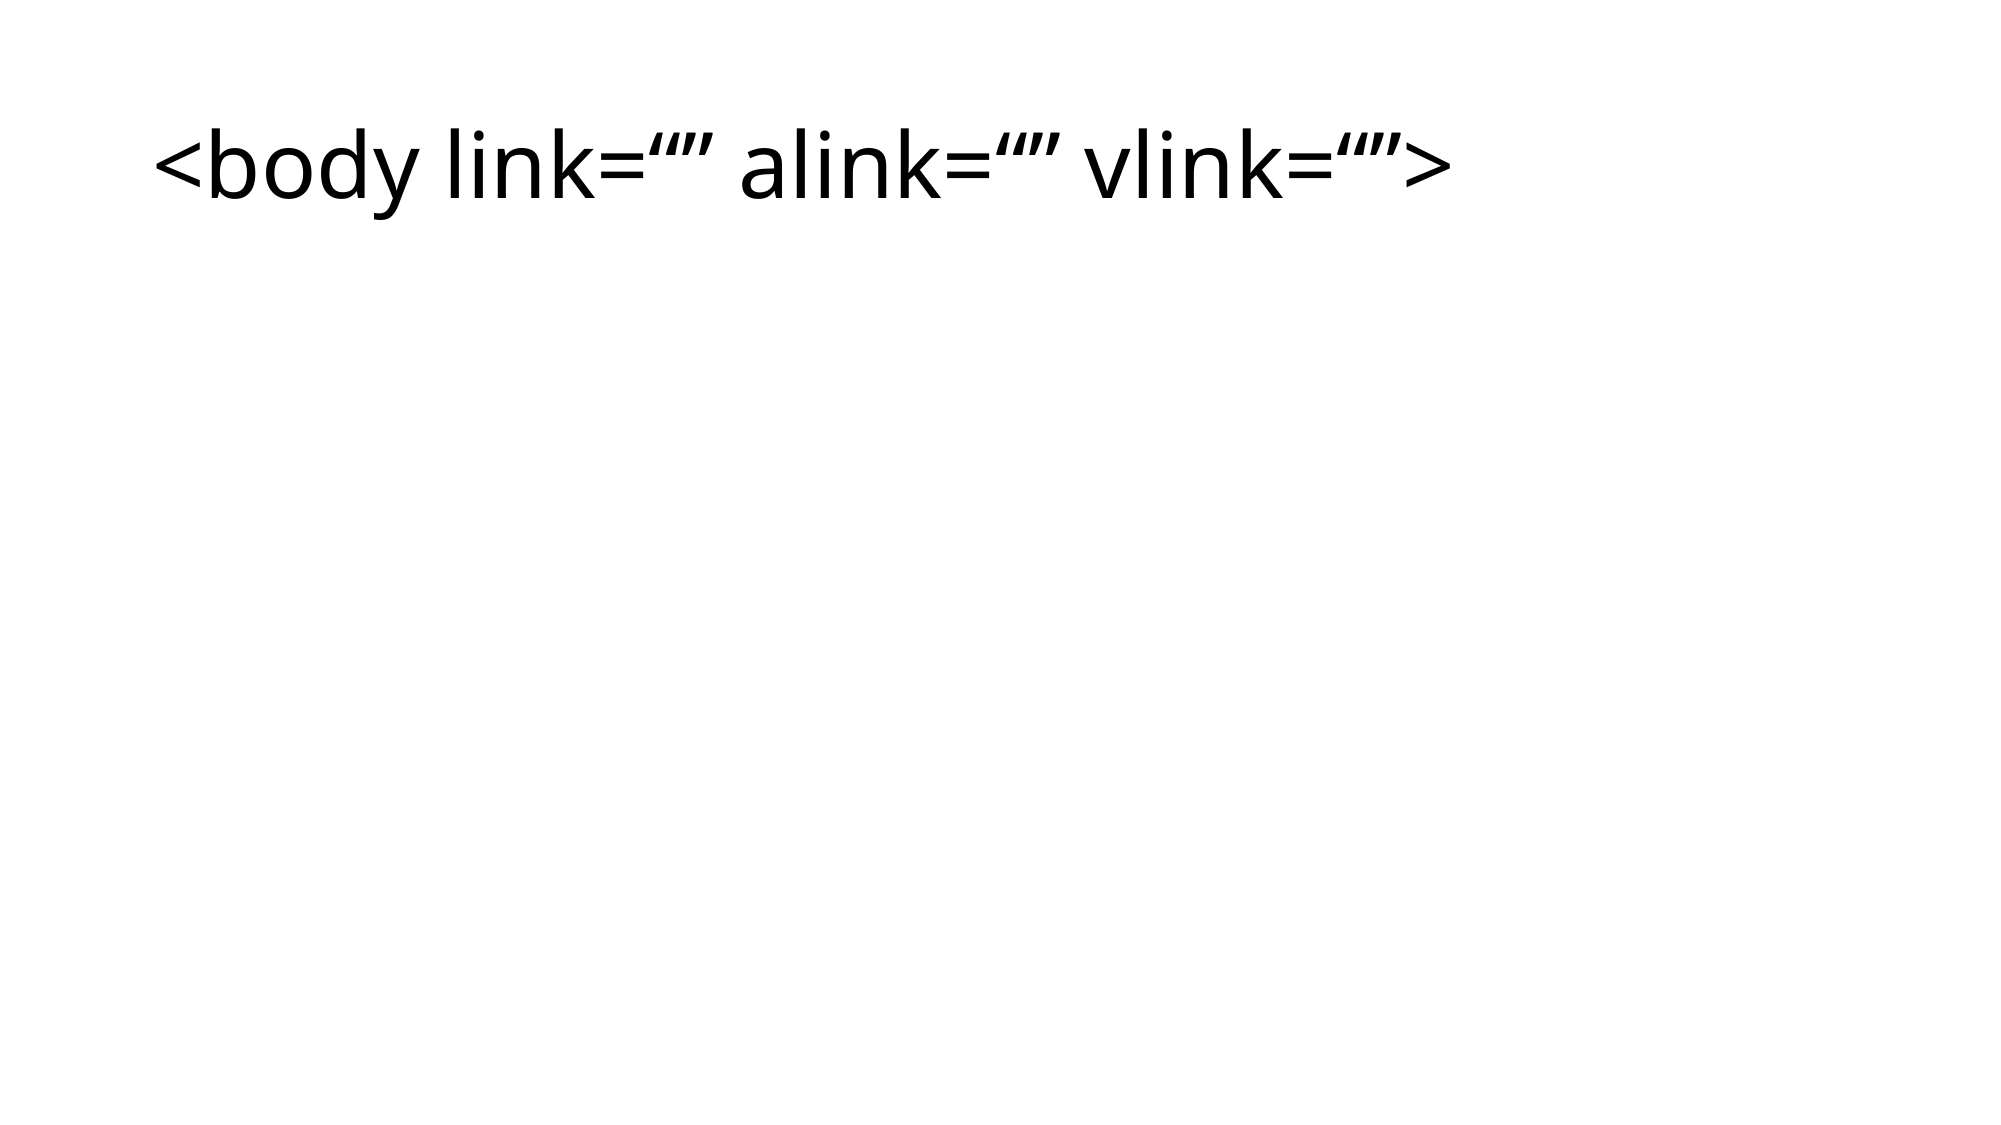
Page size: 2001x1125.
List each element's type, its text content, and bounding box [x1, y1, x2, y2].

title <body link=“” alink=“” vlink=“”> [137, 59, 1863, 278]
